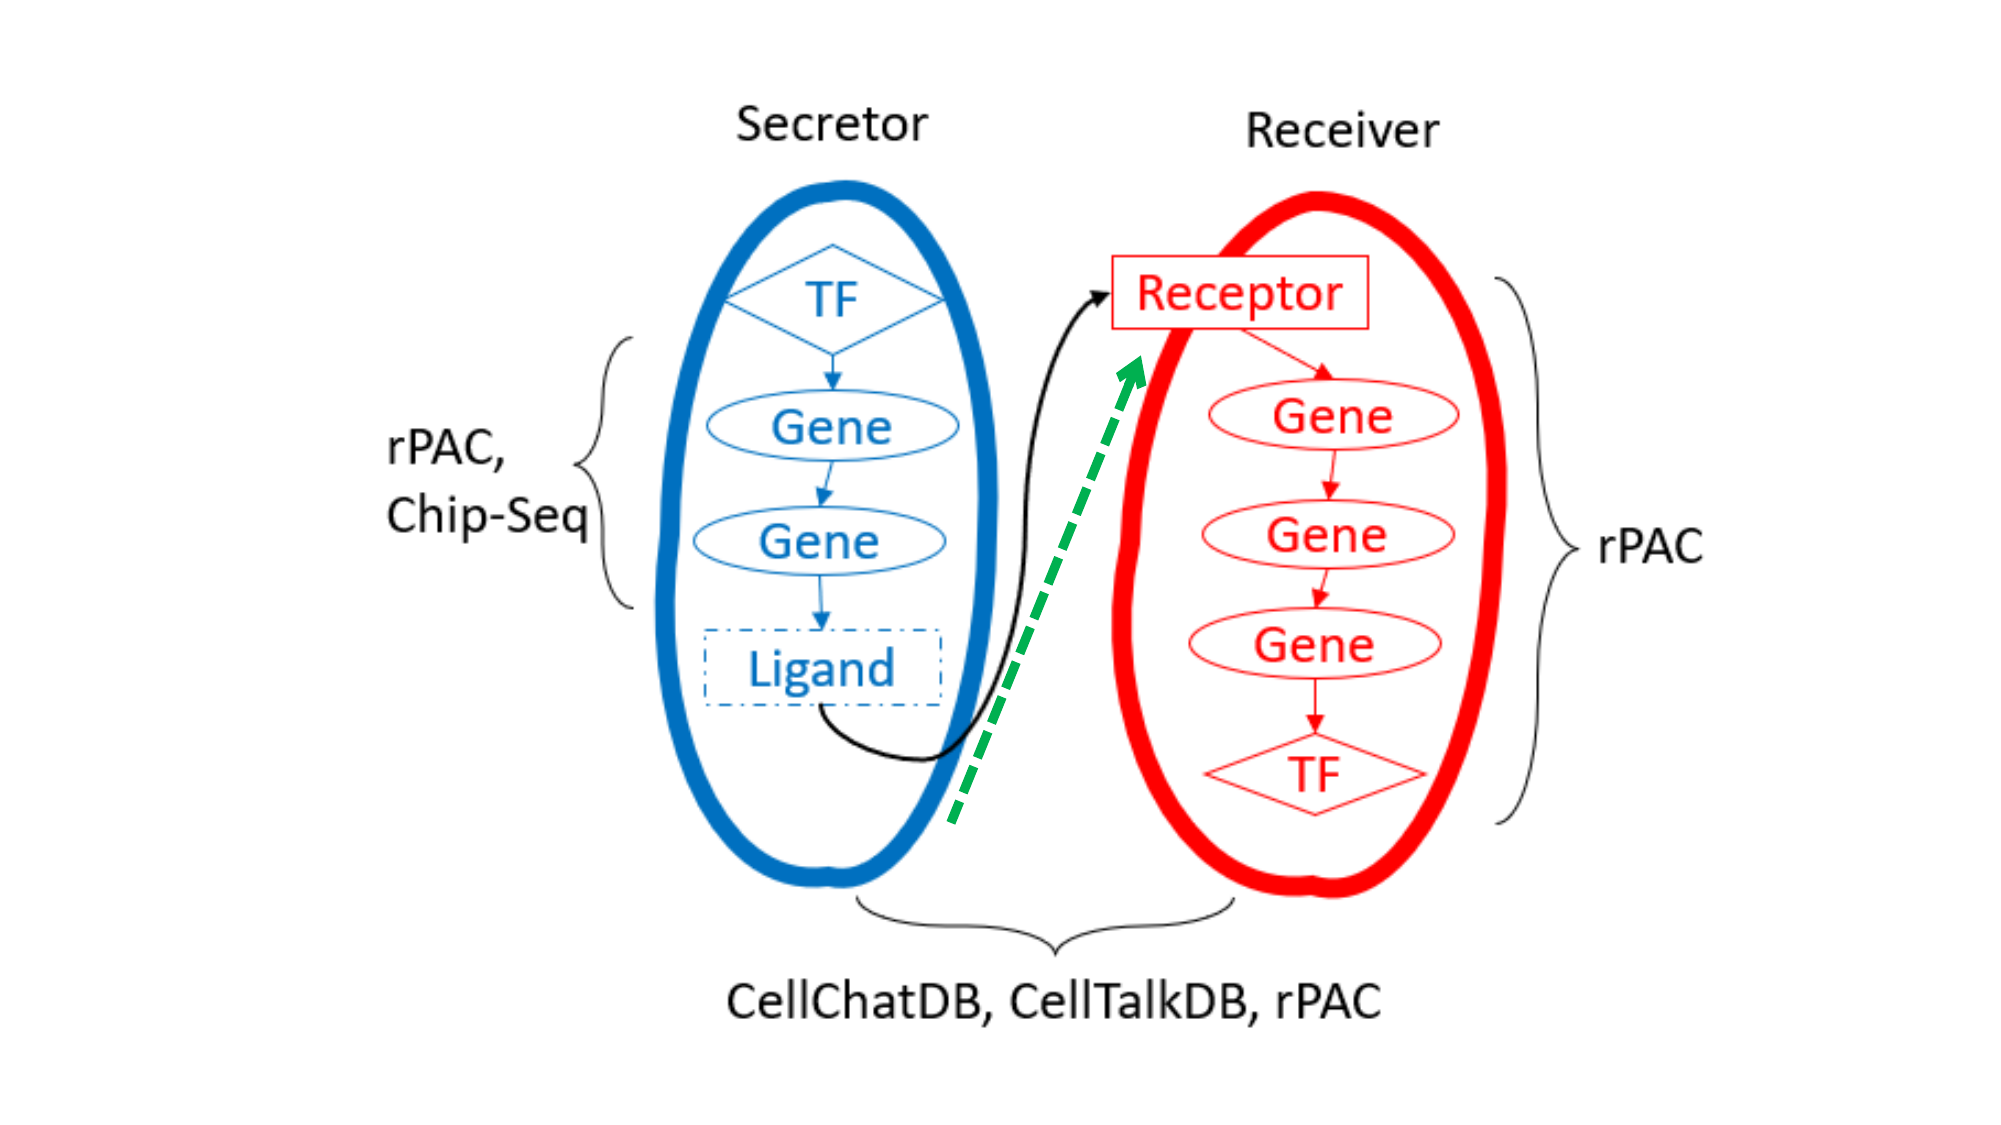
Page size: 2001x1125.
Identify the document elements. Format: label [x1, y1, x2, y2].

text_box [950, 355, 1141, 823]
picture [383, 95, 1709, 1030]
